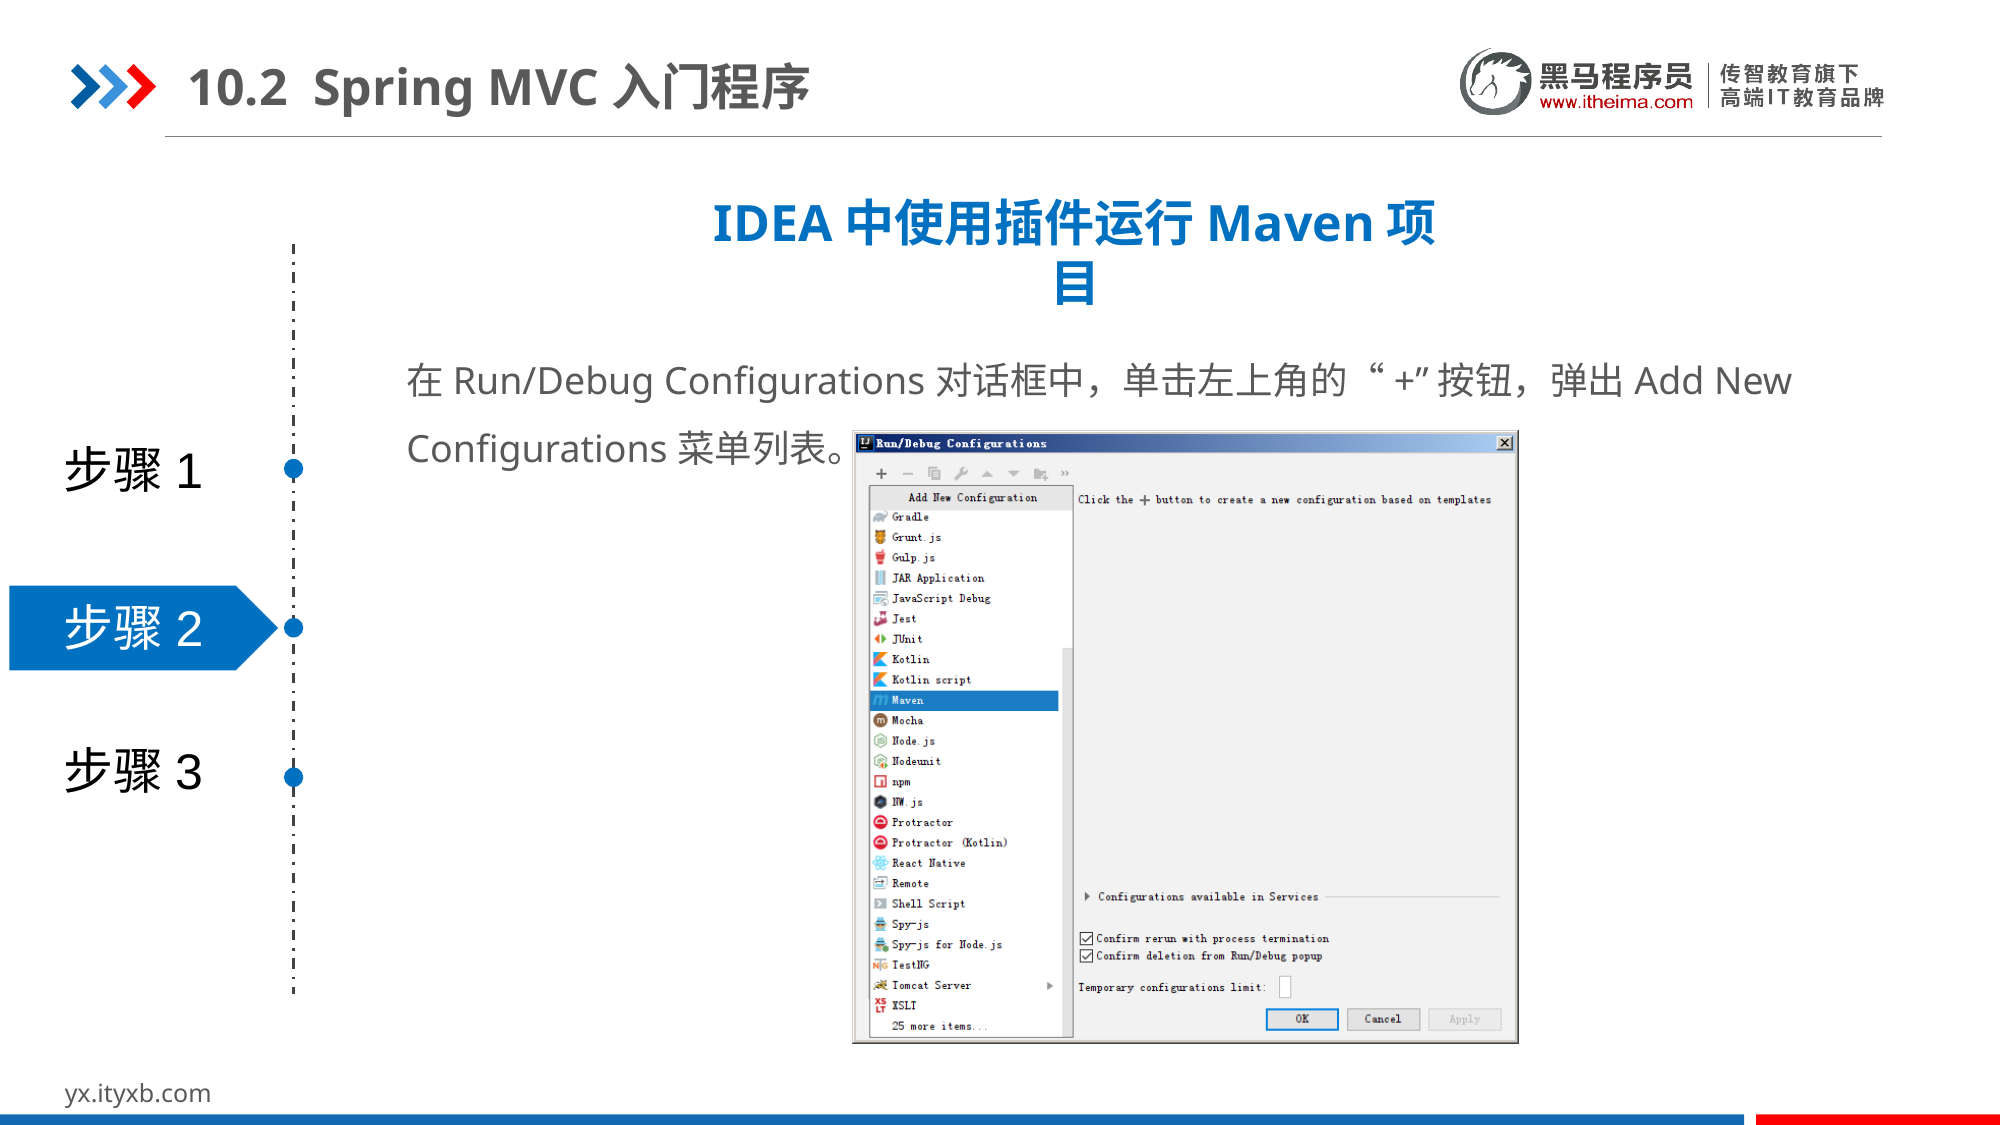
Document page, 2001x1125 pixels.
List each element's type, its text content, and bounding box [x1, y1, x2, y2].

picture [852, 430, 1519, 1044]
text_box IDEA中使用插件运行Maven项目 [684, 183, 1467, 319]
text_box [282, 617, 293, 639]
text_box 在Run/Debug Configurations对话框中，单击左上角的“+”按钮，弹出Add New Configurations菜单列表。 [391, 326, 1819, 469]
text_box 步骤2 [0, 589, 9, 664]
text_box [294, 617, 305, 639]
text_box 步骤3 [0, 731, 267, 807]
text_box [282, 457, 293, 480]
picture [1460, 48, 1887, 115]
text_box [294, 457, 305, 480]
text_box 10.2 Spring MVC入门程序 [187, 43, 885, 127]
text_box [9, 430, 279, 671]
text_box [282, 766, 293, 788]
text_box [294, 766, 305, 788]
